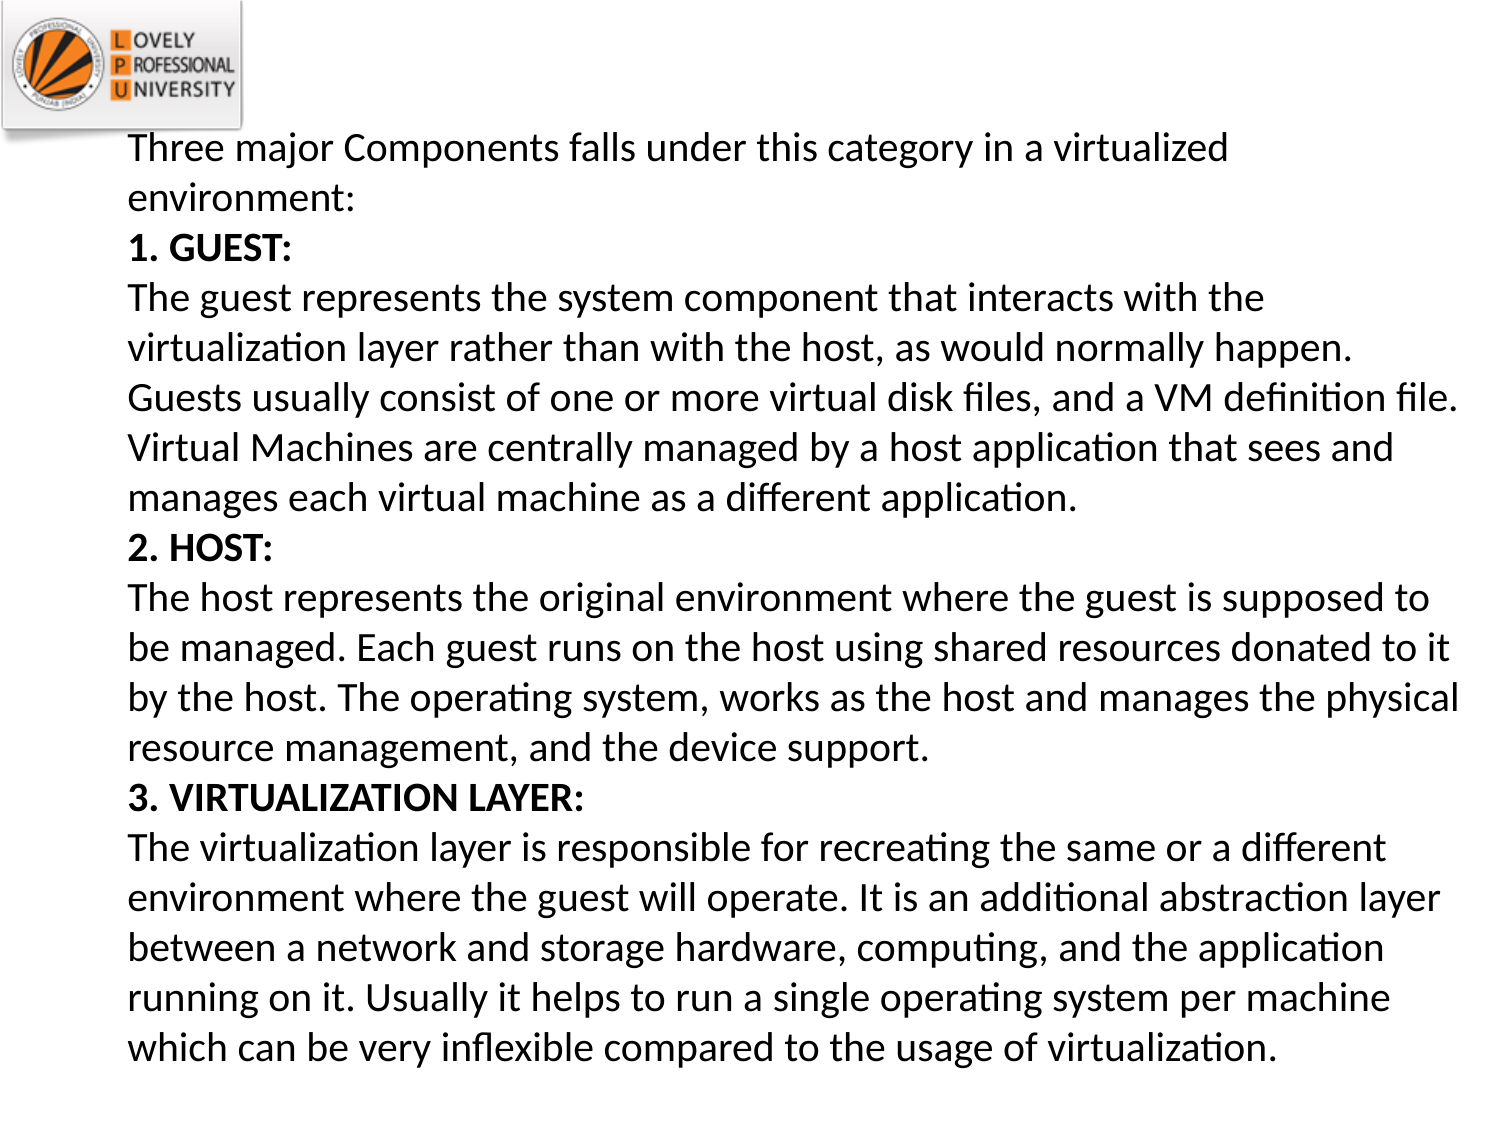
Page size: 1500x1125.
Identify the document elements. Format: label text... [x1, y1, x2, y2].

picture [0, 0, 244, 154]
text_box Three major Components falls under this category in a virtualized environment: 1. GUEST: The guest represents the system component that interacts with the virtualization layer rather than with the host, as would normally happen. Guests usually consist of one or more virtual disk files, and a VM definition file. Virtual Machines are centrally managed by a host application that sees and manages each virtual machine as a different application. 2. HOST: The host represents the original environment where the guest is supposed to be managed. Each guest runs on the host using shared resources donated to it by the host. The operating system, works as the host and manages the physical resource management, and the device support. 3. VIRTUALIZATION LAYER: The virtualization layer is responsible for recreating the same or a different environment where the guest will operate. It is an additional abstraction layer between a network and storage hardware, computing, and the application running on it. Usually it helps to run a single operating system per machine which can be very inflexible compared to the usage of virtualization. [112, 112, 1475, 1078]
